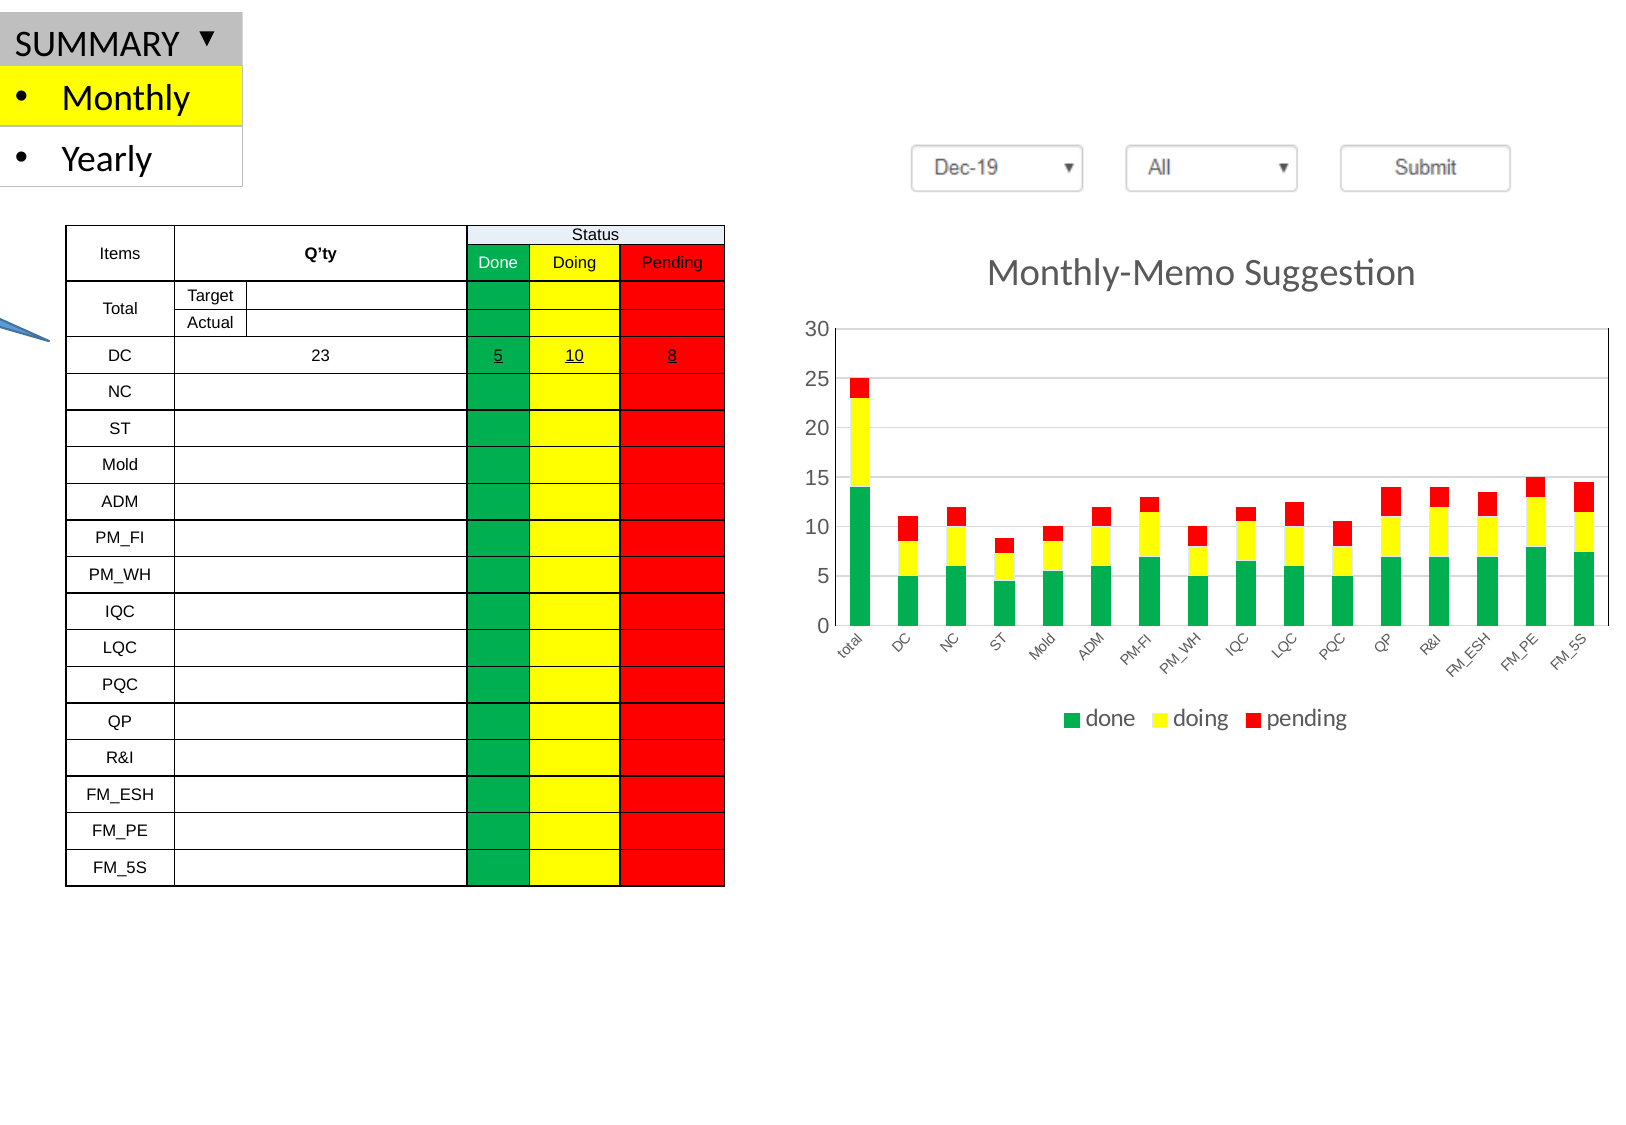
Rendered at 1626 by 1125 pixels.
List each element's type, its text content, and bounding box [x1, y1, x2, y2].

table_cell [468, 740, 529, 775]
table_header Status [468, 226, 724, 244]
text_box Yearly [0, 126, 243, 187]
text_box Monthly [0, 317, 50, 343]
table_cell R&I [67, 740, 174, 775]
table_cell 5 [468, 337, 529, 373]
table_cell [468, 667, 529, 702]
table_cell [621, 594, 724, 629]
table_cell FM_ESH [67, 777, 174, 812]
table_cell [621, 521, 724, 556]
table_cell [175, 447, 466, 483]
table_cell PQC [67, 667, 174, 702]
table_cell [621, 740, 724, 775]
table_cell [621, 813, 724, 849]
table_cell [175, 521, 466, 556]
table_cell [468, 521, 529, 556]
table_cell [530, 740, 619, 775]
table_cell QP [67, 704, 174, 739]
table_cell [468, 484, 529, 519]
table_cell ST [67, 411, 174, 446]
table_cell [621, 310, 724, 336]
table_cell PM_WH [67, 557, 174, 592]
table_cell [530, 813, 619, 849]
table_cell FM_5S [67, 850, 174, 885]
table_cell [468, 557, 529, 592]
table_cell [468, 310, 529, 336]
table_cell [175, 484, 466, 519]
table_cell [530, 411, 619, 446]
table_cell Doing [530, 245, 619, 280]
table_cell [175, 740, 466, 775]
table_cell [530, 557, 619, 592]
text_box [197, 30, 217, 49]
text_box SUMMARY [0, 12, 243, 65]
table_cell [621, 374, 724, 409]
table_cell 10 [530, 337, 619, 373]
table_cell [175, 667, 466, 702]
table_cell [530, 521, 619, 556]
table_cell FM_PE [67, 813, 174, 849]
table_cell [468, 777, 529, 812]
table_cell [468, 282, 529, 309]
table_cell [468, 447, 529, 483]
table_cell [175, 557, 466, 592]
table_cell [530, 447, 619, 483]
table_cell IQC [67, 594, 174, 629]
table_cell Mold [67, 447, 174, 483]
table_cell [621, 447, 724, 483]
table_cell [621, 411, 724, 446]
table_cell [530, 630, 619, 666]
table_cell [468, 411, 529, 446]
table_cell [175, 704, 466, 739]
table_cell [247, 310, 466, 336]
table_cell [530, 484, 619, 519]
table_cell [175, 777, 466, 812]
chart [787, 225, 1625, 740]
table_cell [468, 594, 529, 629]
table_cell DC [67, 337, 174, 373]
table_cell [530, 594, 619, 629]
table_cell [621, 850, 724, 885]
table_cell [530, 374, 619, 409]
table_cell Actual [175, 310, 246, 336]
picture [894, 126, 1519, 197]
table_cell [621, 484, 724, 519]
table_header Q’ty [175, 226, 466, 280]
table_cell [530, 704, 619, 739]
table_cell [175, 630, 466, 666]
table_cell [247, 282, 466, 309]
table_cell [468, 813, 529, 849]
table_cell 23 [175, 337, 466, 373]
table_cell [468, 374, 529, 409]
table_cell Pending [621, 245, 724, 280]
table_cell [175, 374, 466, 409]
table_cell [621, 667, 724, 702]
table_cell [175, 594, 466, 629]
table_cell [530, 282, 619, 309]
table_cell [175, 813, 466, 849]
table_cell [621, 630, 724, 666]
table_cell [621, 777, 724, 812]
table_cell [530, 850, 619, 885]
table_cell [530, 310, 619, 336]
table_cell [175, 850, 466, 885]
table_cell [468, 630, 529, 666]
table_cell [530, 667, 619, 702]
table_cell Total [67, 282, 174, 336]
table_cell [468, 850, 529, 885]
table_cell [621, 704, 724, 739]
table_cell Done [468, 245, 529, 280]
table_cell [468, 704, 529, 739]
table_cell NC [67, 374, 174, 409]
table_cell 8 [621, 337, 724, 373]
table_cell [621, 282, 724, 309]
text_box Monthly [0, 65, 243, 126]
table_cell [530, 777, 619, 812]
table_cell PM_FI [67, 521, 174, 556]
table_cell [621, 557, 724, 592]
table_header Items [67, 226, 174, 280]
table_cell [175, 411, 466, 446]
table_cell Target [175, 282, 246, 309]
table_cell ADM [67, 484, 174, 519]
table_cell LQC [67, 630, 174, 666]
